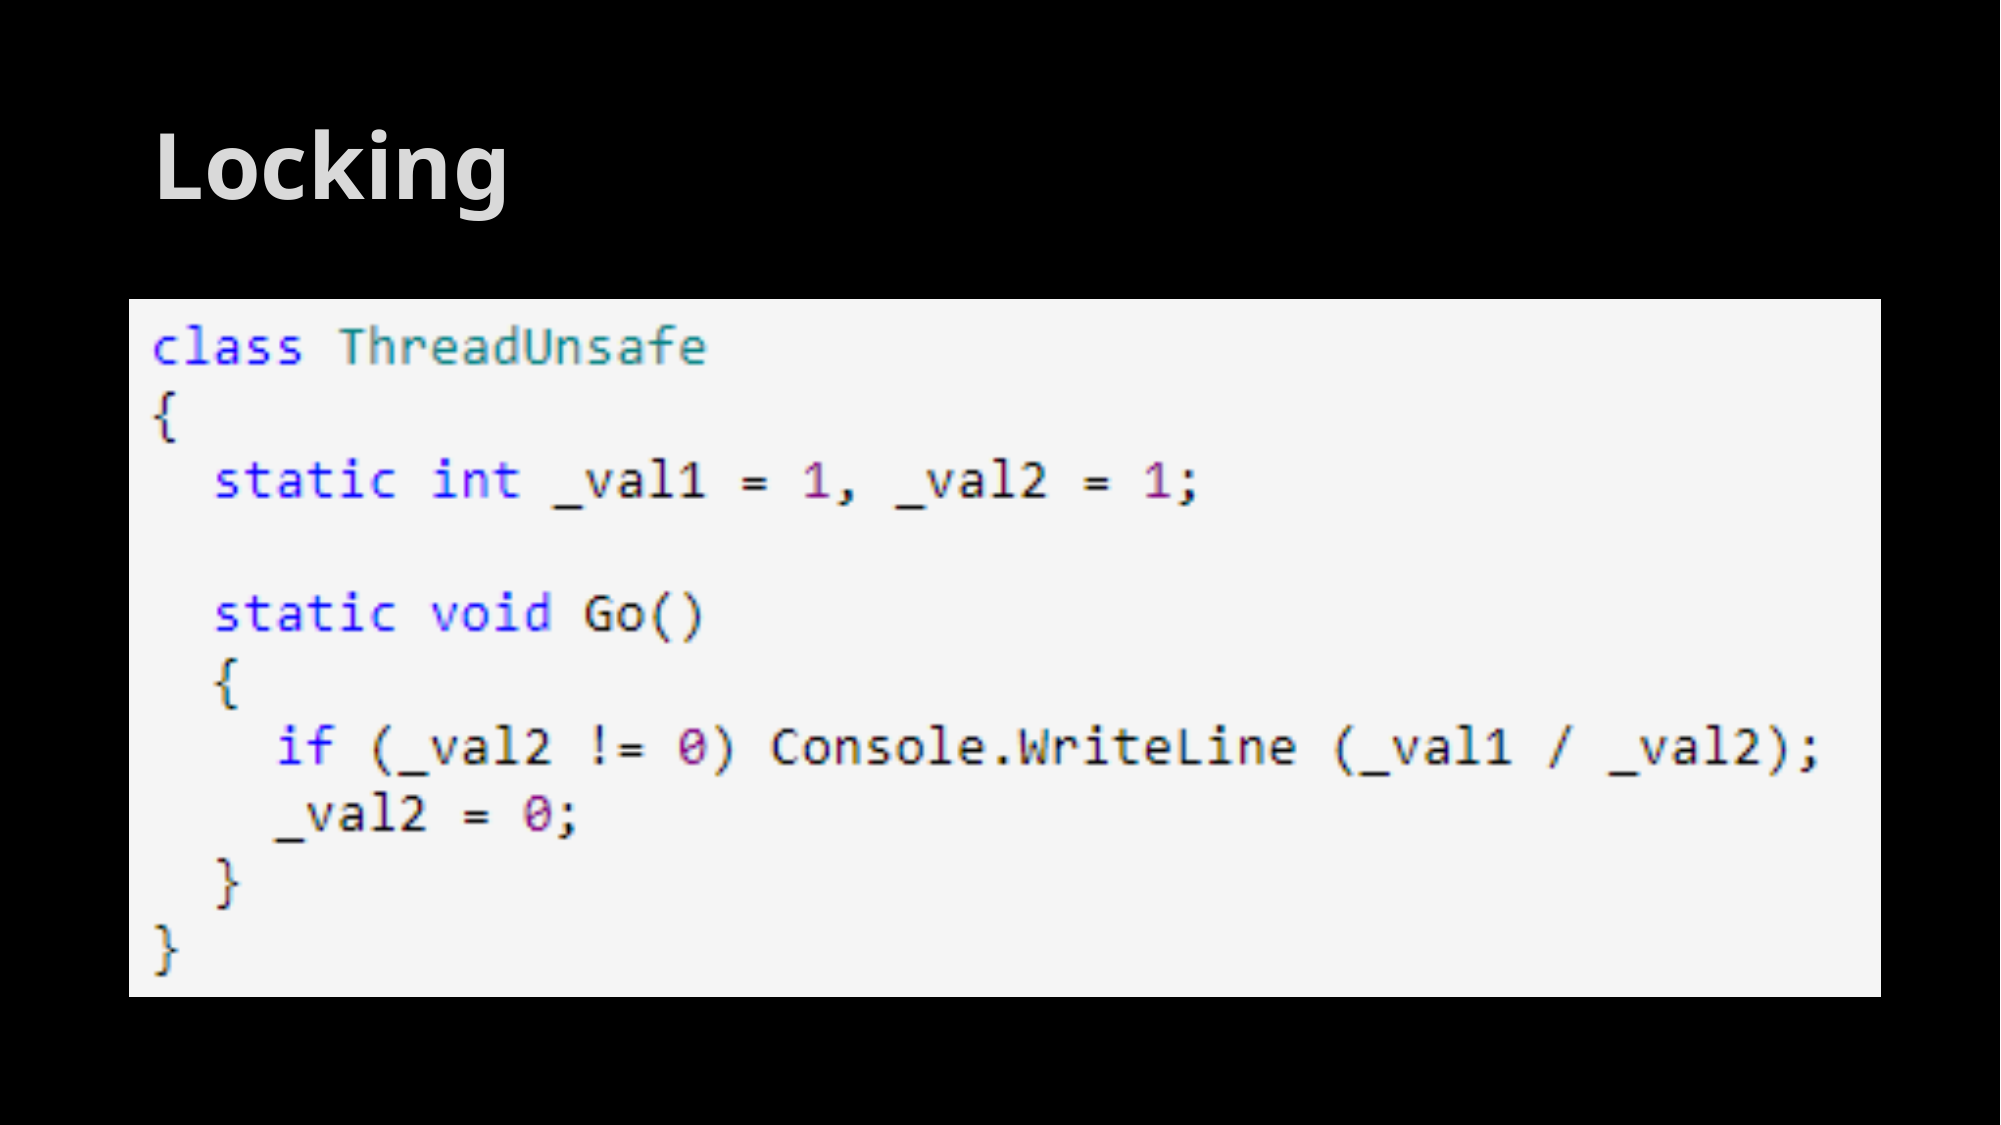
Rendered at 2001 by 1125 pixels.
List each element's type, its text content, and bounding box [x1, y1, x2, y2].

title Locking [137, 59, 1876, 280]
picture [129, 299, 1881, 997]
